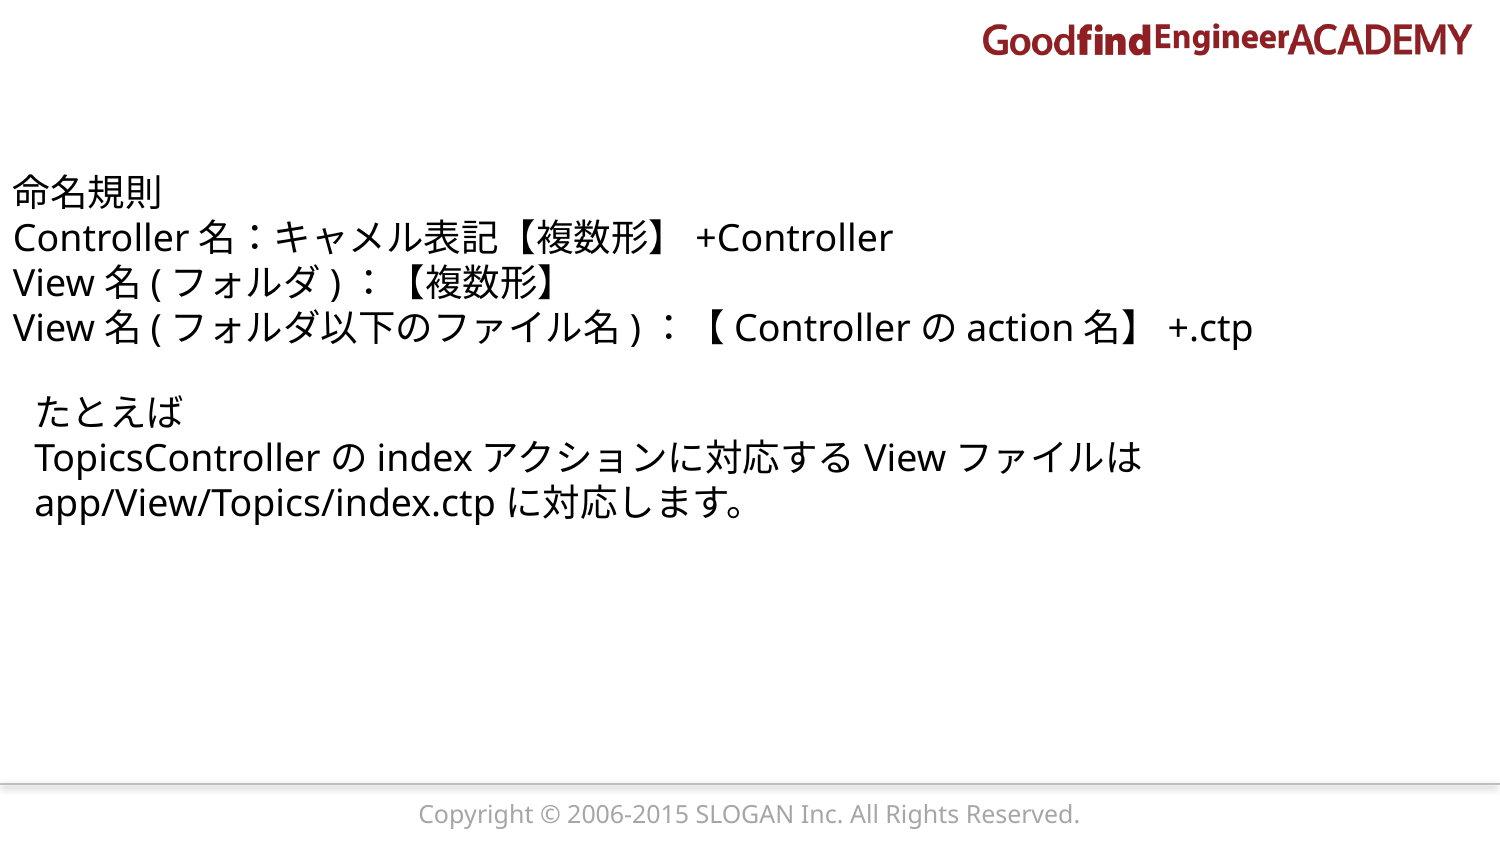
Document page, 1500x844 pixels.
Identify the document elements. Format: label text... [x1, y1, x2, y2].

text_box たとえば TopicsControllerのindexアクションに対応するViewファイルは app/View/Topics/index.ctpに対応します。 [19, 381, 1158, 532]
text_box 命名規則 Controller名：キャメル表記【複数形】+Controller View名(フォルダ)：【複数形】 View名(フォルダ以下のファイル名)：【Controllerのaction名】+.ctp [0, 161, 1269, 357]
picture [963, 4, 1492, 74]
